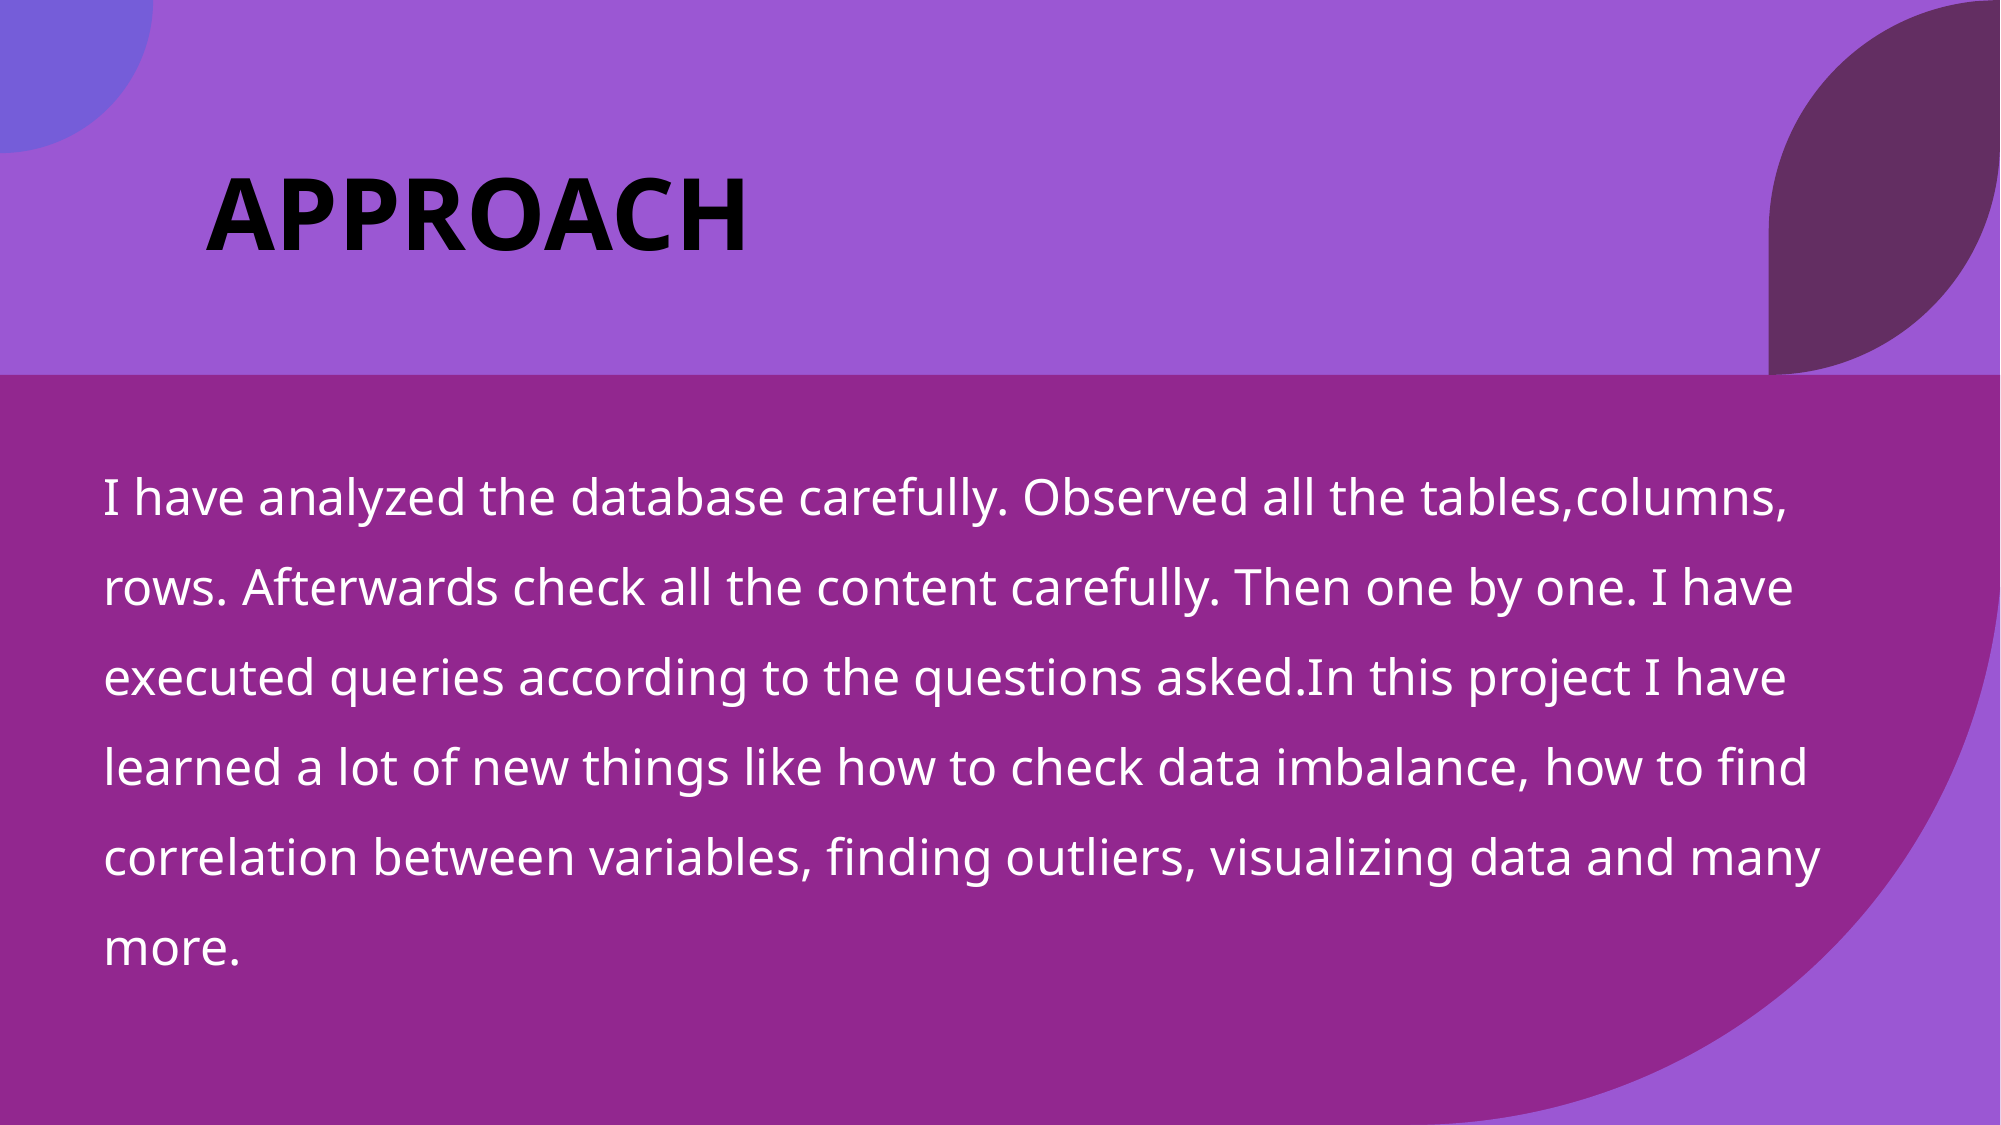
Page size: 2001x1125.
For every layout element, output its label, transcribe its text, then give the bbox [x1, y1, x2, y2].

list I have analyzed the database carefully. Observed all the tables,columns, rows. Afterwards check all the content carefully. Then one by one. I have executed queries according to the questions asked.In this project I have learned a lot of new things like how to check data imbalance, how to find correlation between variables, finding outliers, visualizing data and many more. [88, 427, 1899, 992]
title APPROACH [191, 62, 1796, 280]
